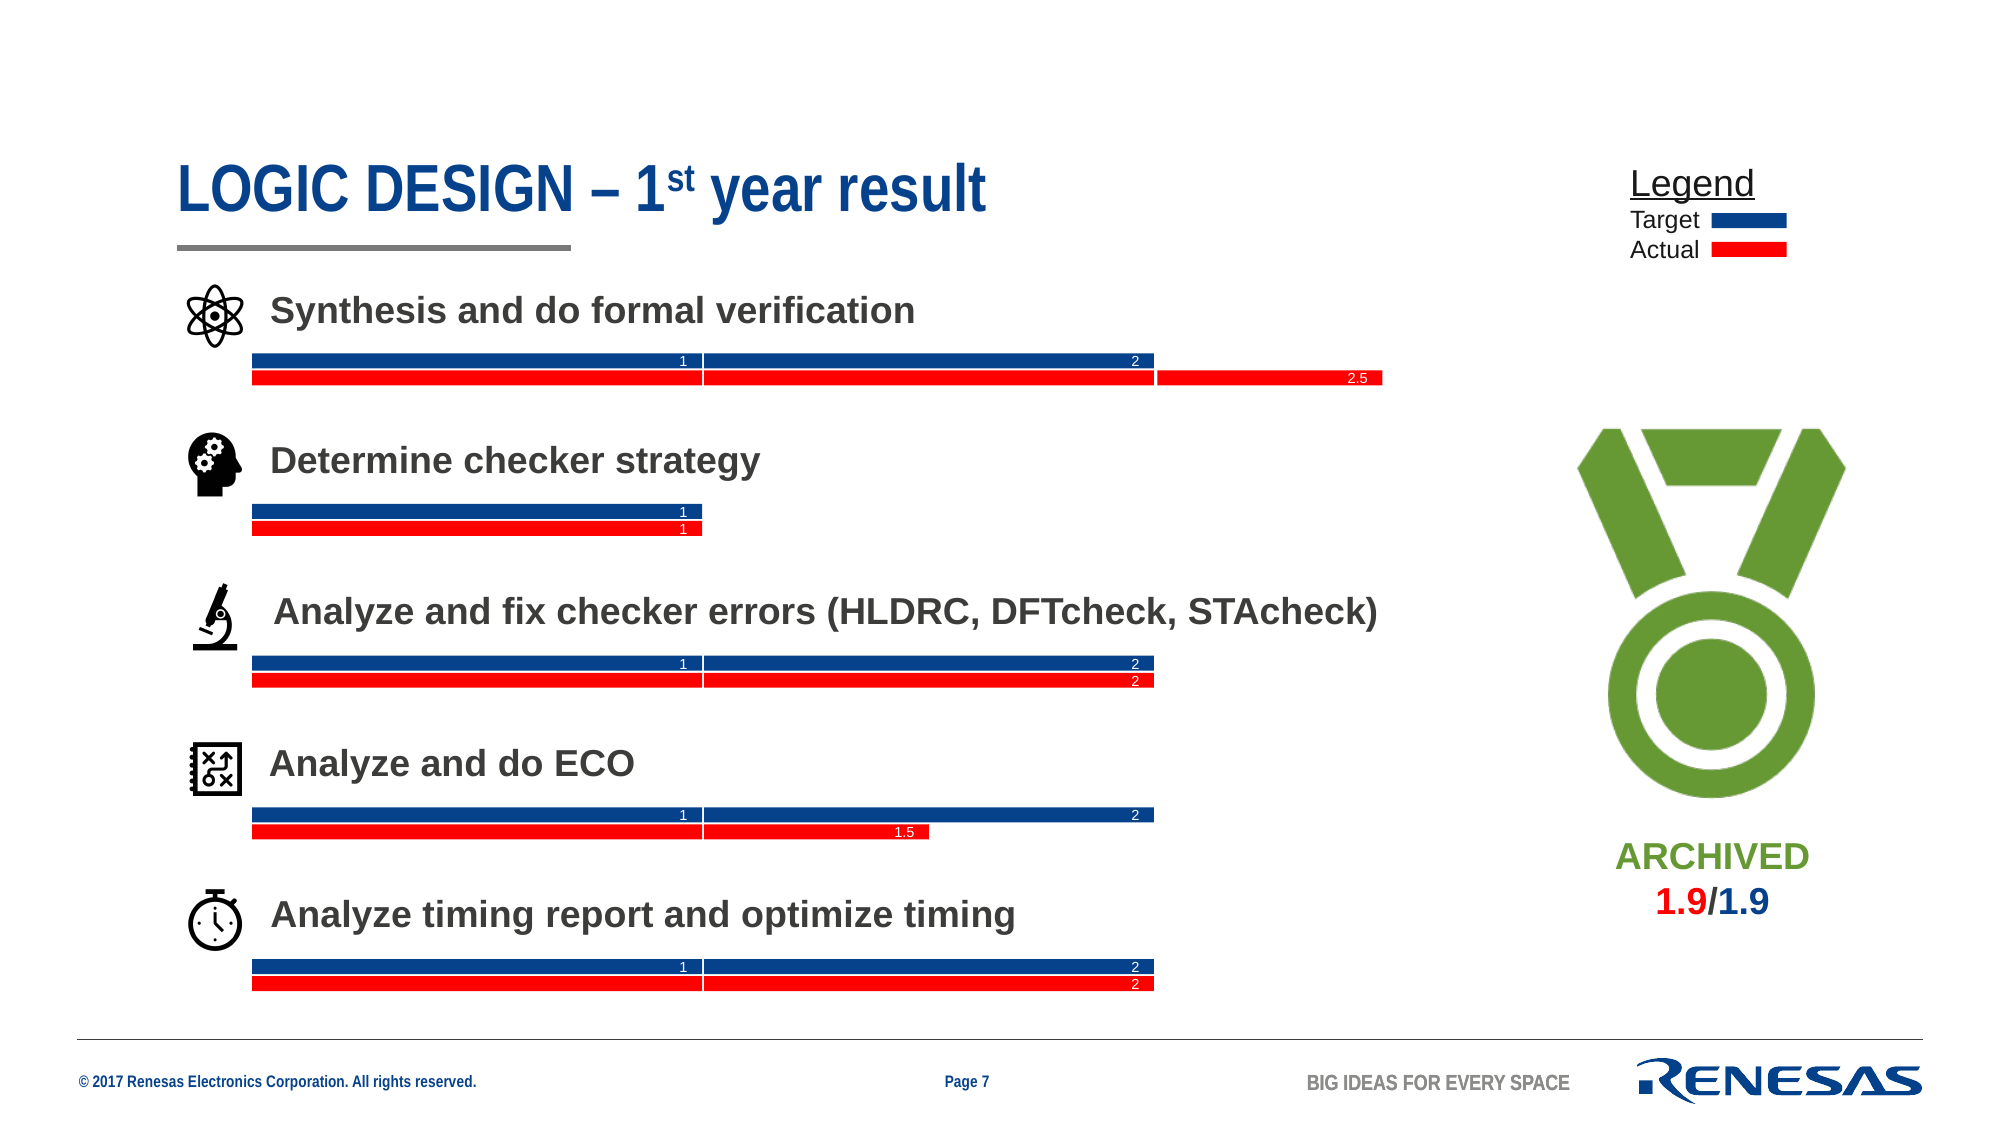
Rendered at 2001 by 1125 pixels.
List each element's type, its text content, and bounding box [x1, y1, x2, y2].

text_box ARCHIVED 1.9/1.9 [1600, 848, 1826, 930]
text_box Synthesis and do formal verification [255, 278, 932, 339]
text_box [1614, 151, 1788, 273]
text_box 2.5 [1155, 368, 1384, 387]
picture [1486, 388, 1937, 840]
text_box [176, 428, 780, 537]
title LOGIC DESIGN – 1st year result [177, 153, 1575, 227]
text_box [176, 882, 1155, 992]
slide_number Page 7 [944, 1070, 1056, 1091]
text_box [176, 579, 1401, 689]
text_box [176, 731, 1155, 840]
text_box 2 [702, 351, 1156, 368]
text_box [250, 368, 702, 387]
text_box [702, 368, 1155, 387]
picture [1637, 1058, 1922, 1104]
text_box 1 [250, 351, 702, 368]
picture [176, 278, 253, 354]
